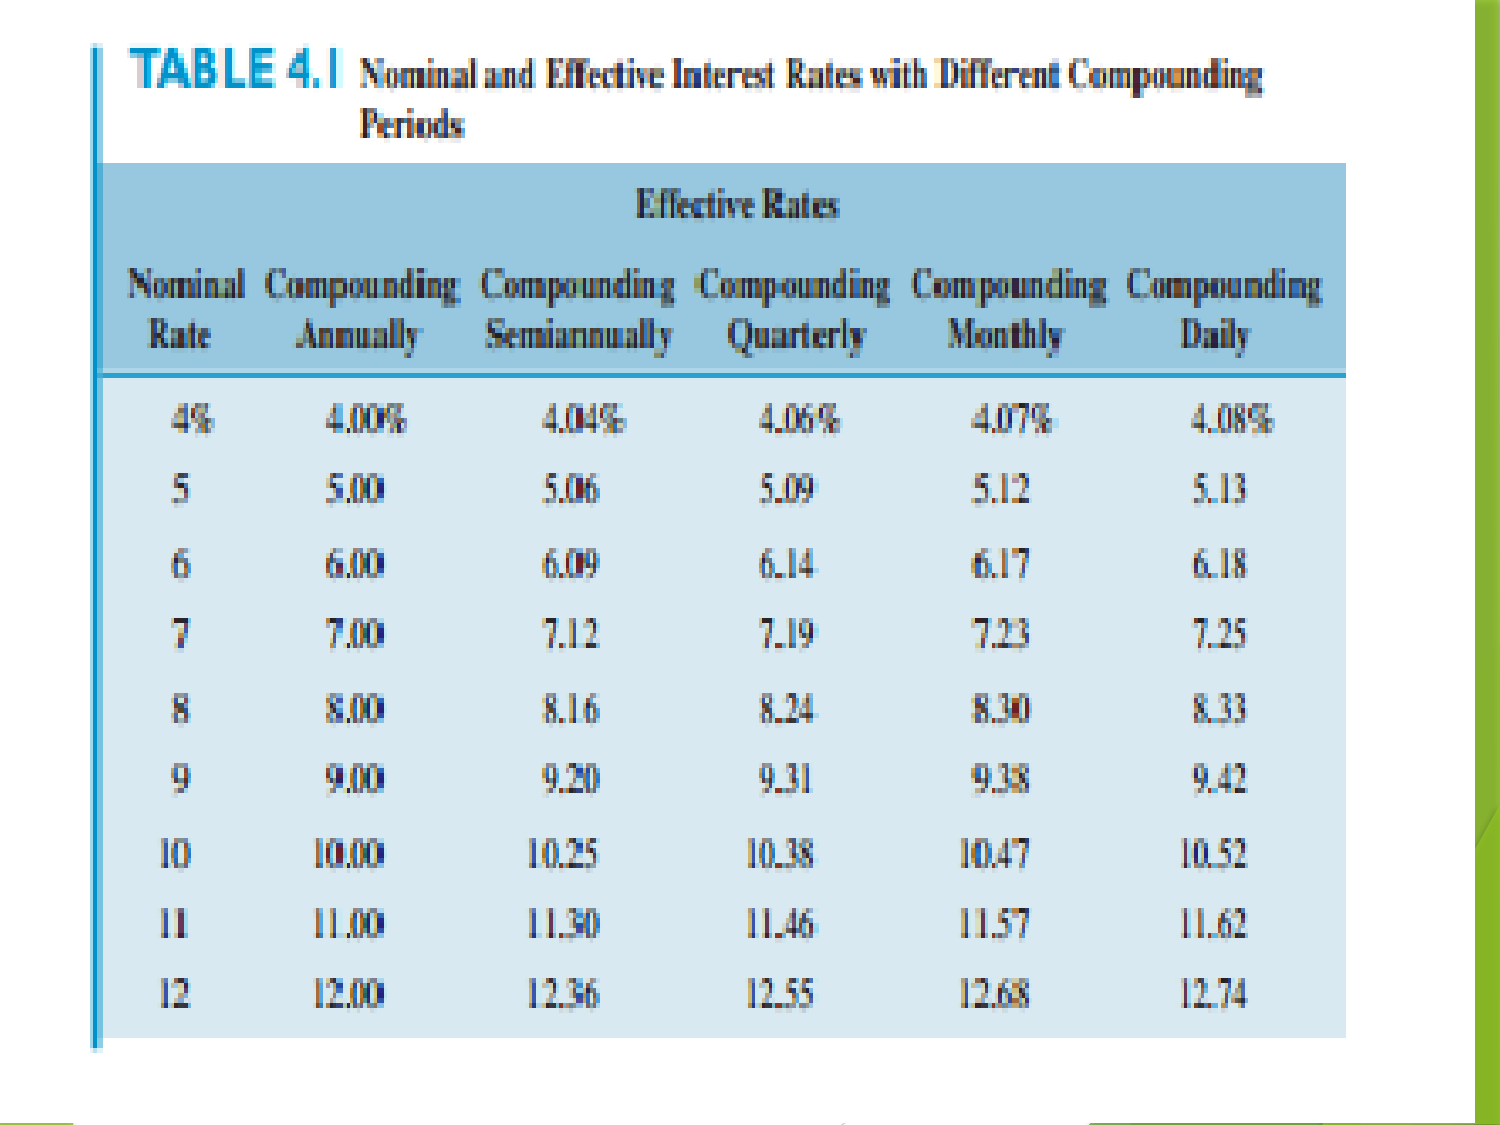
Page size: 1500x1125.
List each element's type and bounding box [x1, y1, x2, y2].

list [0, 0, 1476, 1124]
